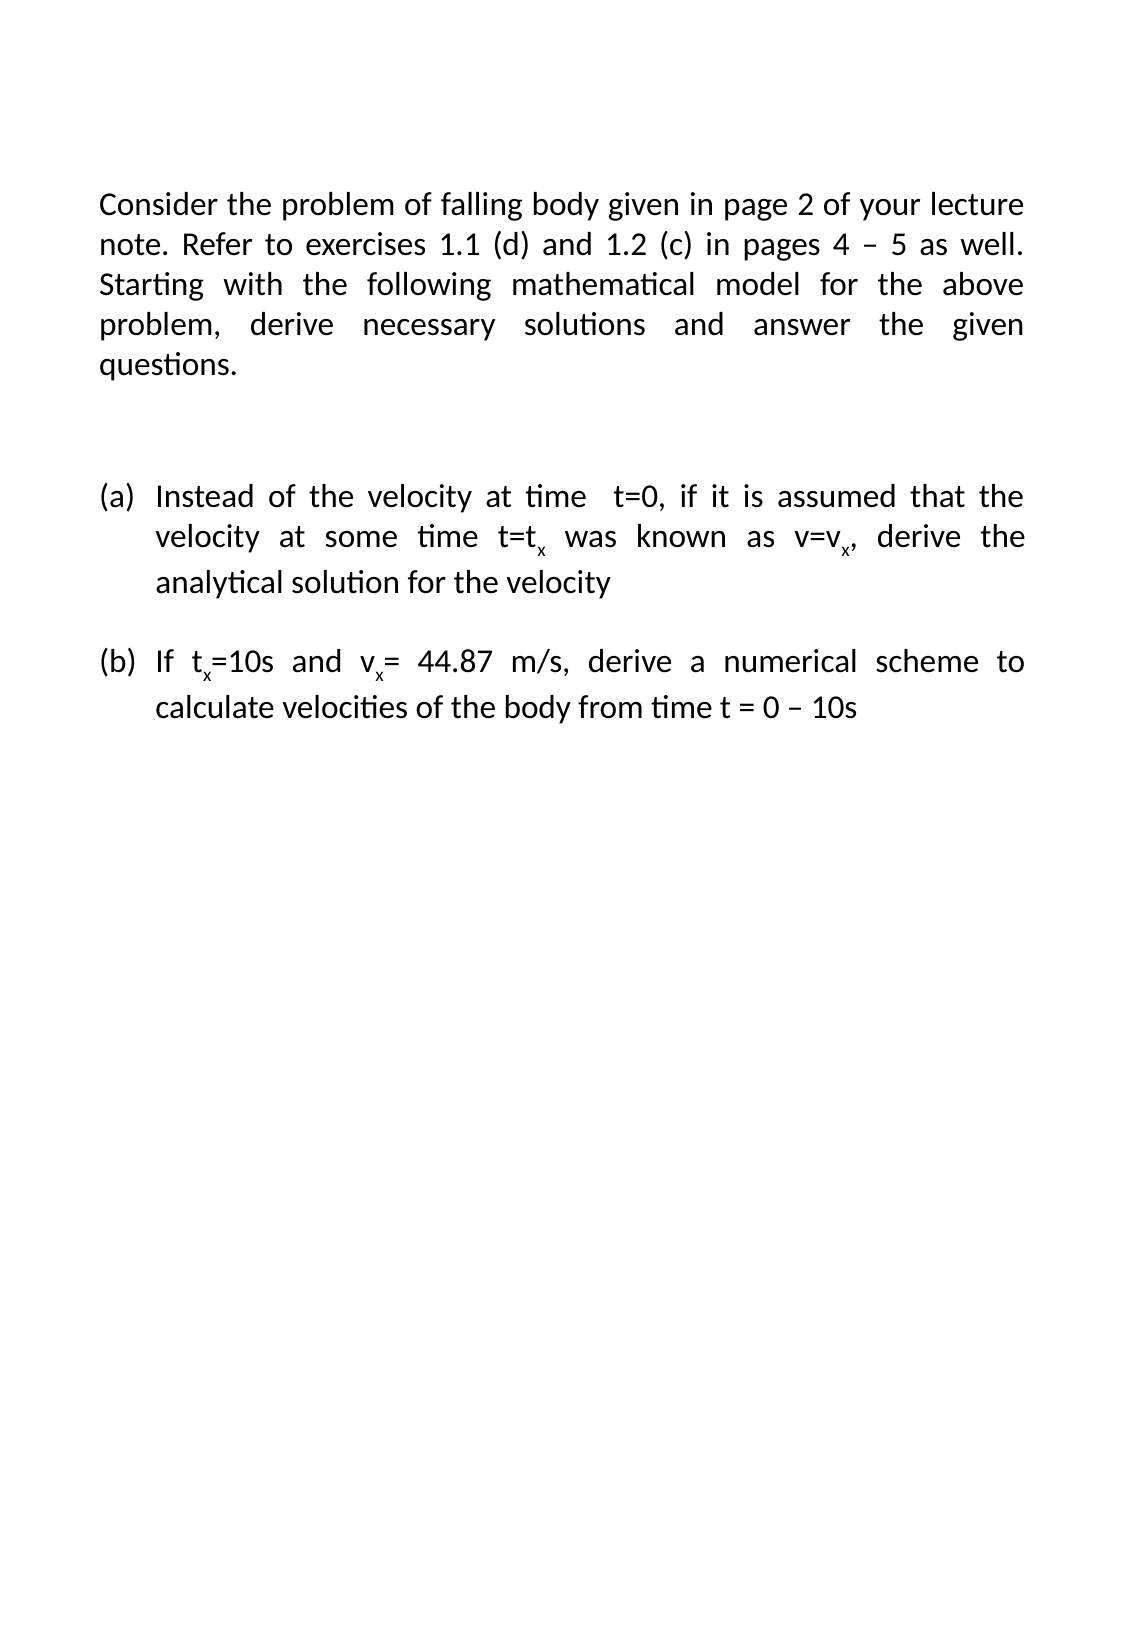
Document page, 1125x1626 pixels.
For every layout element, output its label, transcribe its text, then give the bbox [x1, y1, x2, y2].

text_box Instead of the velocity at time t=0, if it is assumed that the velocity at some time t=tx was known as v=vx, derive the analytical solution for the velocity If tx=10s and vx= 44.87 m/s, derive a numerical scheme to calculate velocities of the body from time t = 0 – 10s [84, 467, 1041, 733]
text_box Consider the problem of falling body given in page 2 of your lecture note. Refer to exercises 1.1 (d) and 1.2 (c) in pages 4 – 5 as well. Starting with the following mathematical model for the above problem, derive necessary solutions and answer the given questions. [84, 175, 1041, 390]
